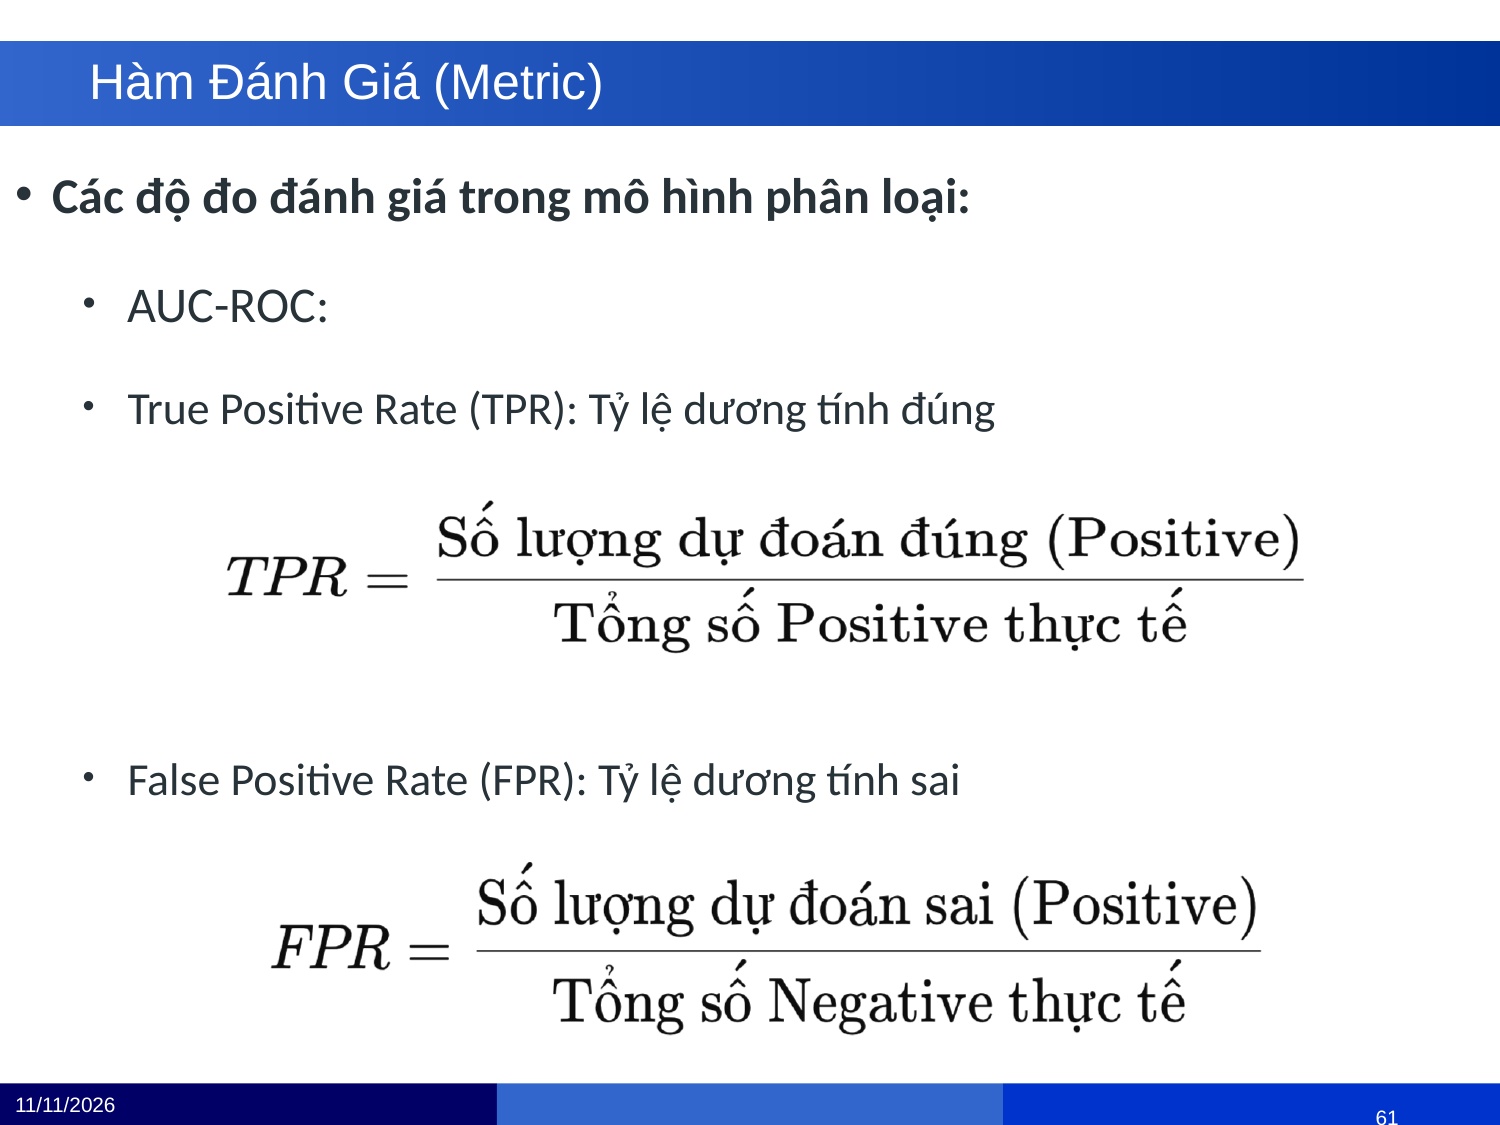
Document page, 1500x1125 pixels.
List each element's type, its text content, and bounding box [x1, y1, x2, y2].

title Hàm Đánh Giá (Metric) [0, 41, 1500, 126]
footer [496, 1083, 1003, 1125]
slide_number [0, 1083, 496, 1125]
list Các độ đo đánh giá trong mô hình phân loại: AUC-ROC: True Positive Rate (TPR): Tỷ lệ dương tính đúng False Positive Rate (FPR): Tỷ lệ dương tính sai [0, 126, 1485, 1083]
picture [252, 847, 1292, 1057]
slide_number 60 [1003, 1083, 1500, 1125]
picture [218, 458, 1326, 667]
